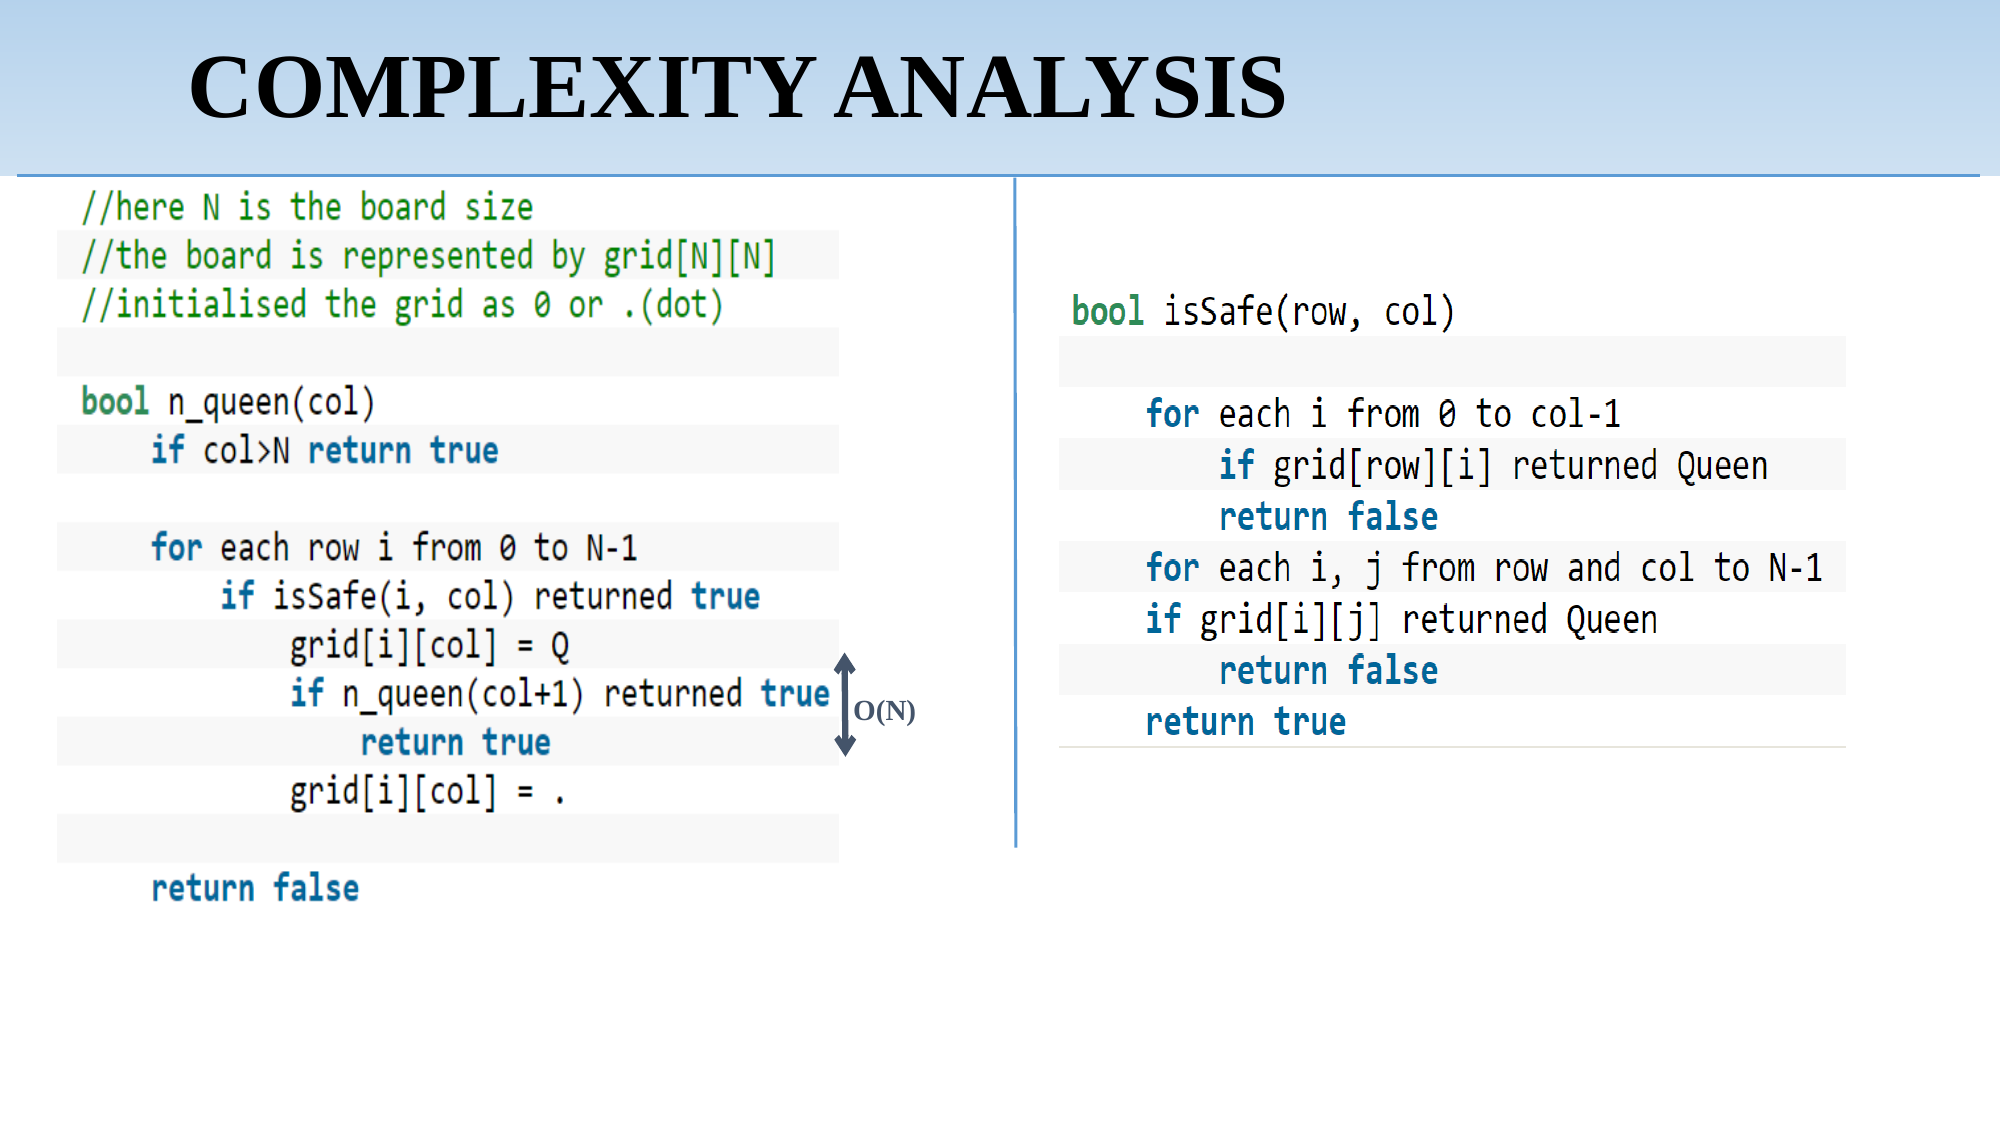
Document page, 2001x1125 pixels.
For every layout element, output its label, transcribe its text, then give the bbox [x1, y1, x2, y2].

text_box O(N) [846, 684, 932, 734]
picture [1059, 285, 1846, 748]
title COMPLEXITY ANALYSIS [0, 0, 2000, 176]
picture [57, 182, 839, 910]
text_box O(N) [839, 684, 844, 734]
